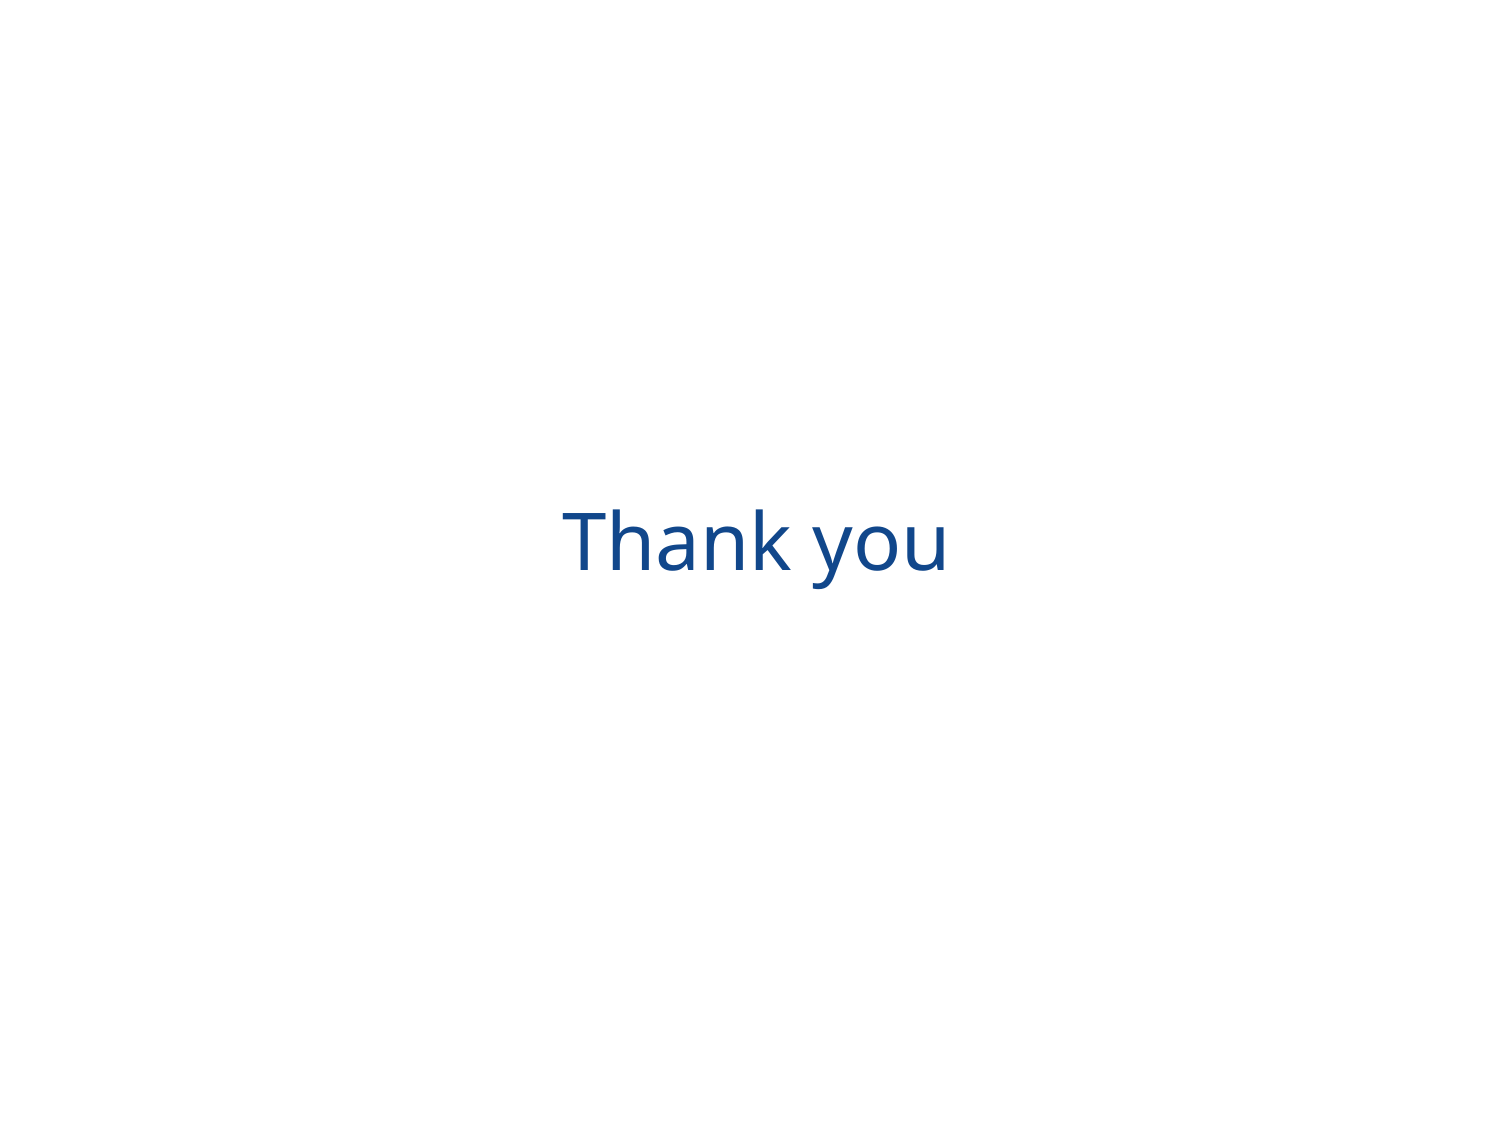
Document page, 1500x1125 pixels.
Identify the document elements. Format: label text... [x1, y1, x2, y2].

text_box Thank you [544, 444, 970, 632]
